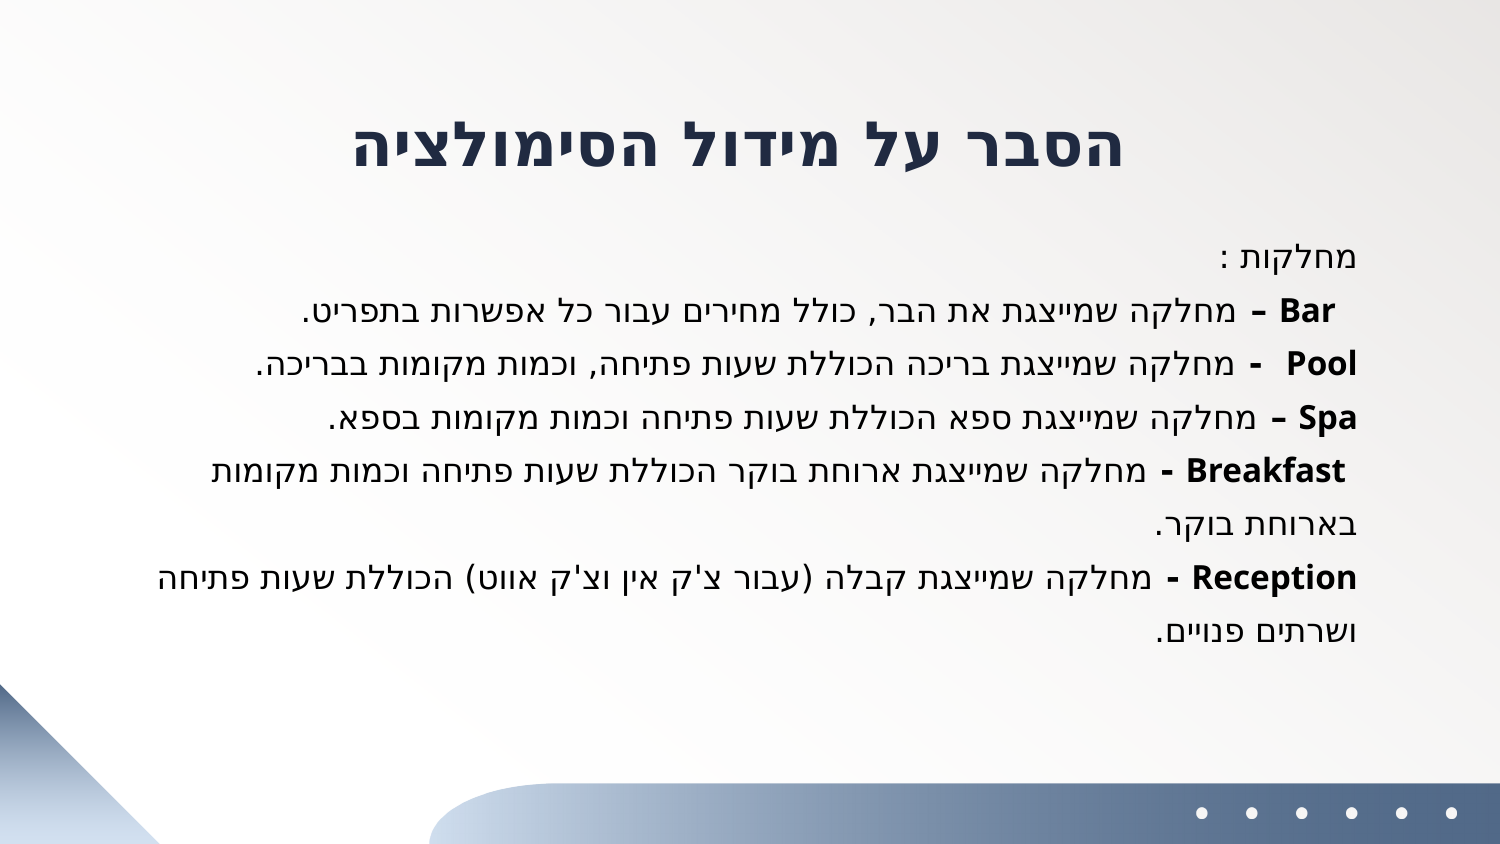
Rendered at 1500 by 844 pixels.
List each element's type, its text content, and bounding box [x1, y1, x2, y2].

picture [0, 0, 1500, 844]
title הסבר על מידול הסימולציה [118, 88, 1382, 183]
text_box מחלקות : Bar – מחלקה שמייצגת את הבר, כולל מחירים עבור כל אפשרות בתפריט. Pool - מחלקה שמייצגת בריכה הכוללת שעות פתיחה, וכמות מקומות בבריכה. Spa – מחלקה שמייצגת ספא הכוללת שעות פתיחה וכמות מקומות בספא. Breakfast - מחלקה שמייצגת ארוחת בוקר הכוללת שעות פתיחה וכמות מקומות בארוחת בוקר. Reception - מחלקה שמייצגת קבלה (עבור צ'ק אין וצ'ק אווט) הכוללת שעות פתיחה ושרתים פנויים. [130, 222, 1358, 703]
picture [430, 784, 1500, 844]
